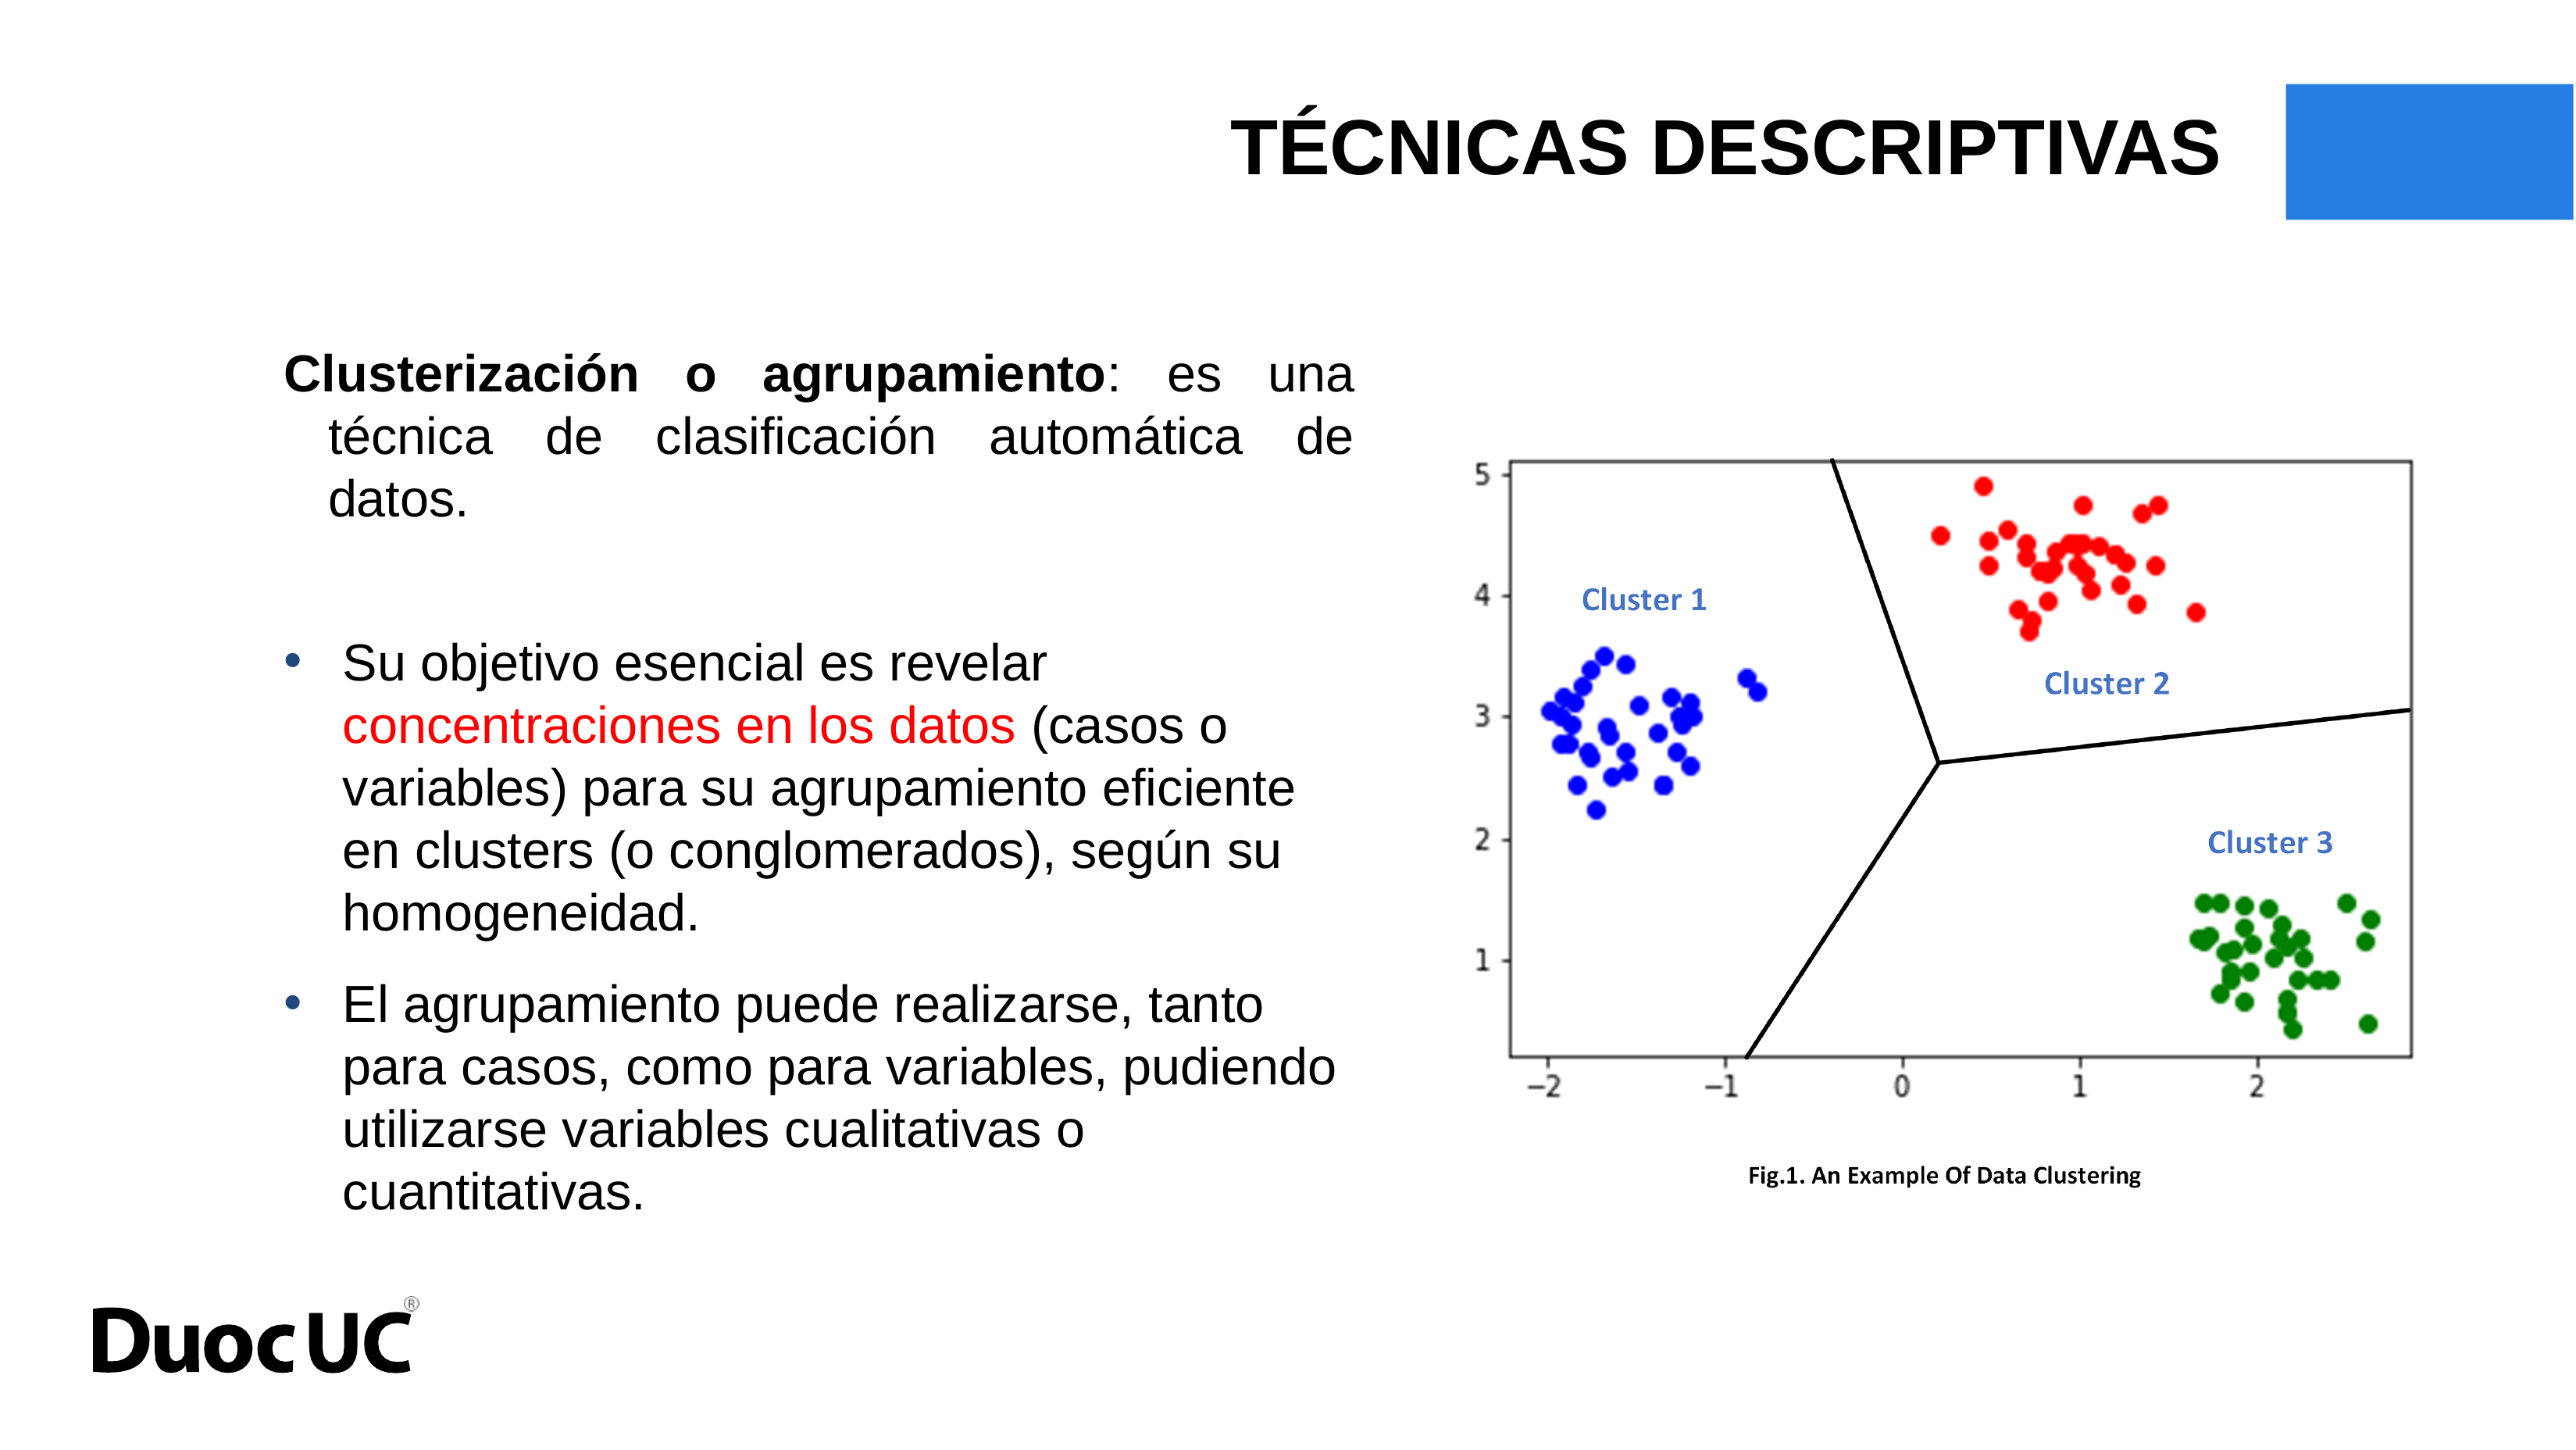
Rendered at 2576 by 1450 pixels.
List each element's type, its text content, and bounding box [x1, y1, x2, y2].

picture [404, 1301, 419, 1312]
text_box Clusterización o agrupamiento: es una técnica de clasificación automática de datos. Su objetivo esencial es revelar concentraciones en los datos (casos o variables) para su agrupamiento eficiente en clusters (o conglomerados), según su homogeneidad. El agrupamiento puede realizarse, tanto para casos, como para variables, pudiendo utilizarse variables cualitativas o cuantitativas. [272, 334, 1366, 1301]
list TÉCNICAS DESCRIPTIVAS [93, 96, 2245, 192]
picture [1362, 362, 2526, 1204]
